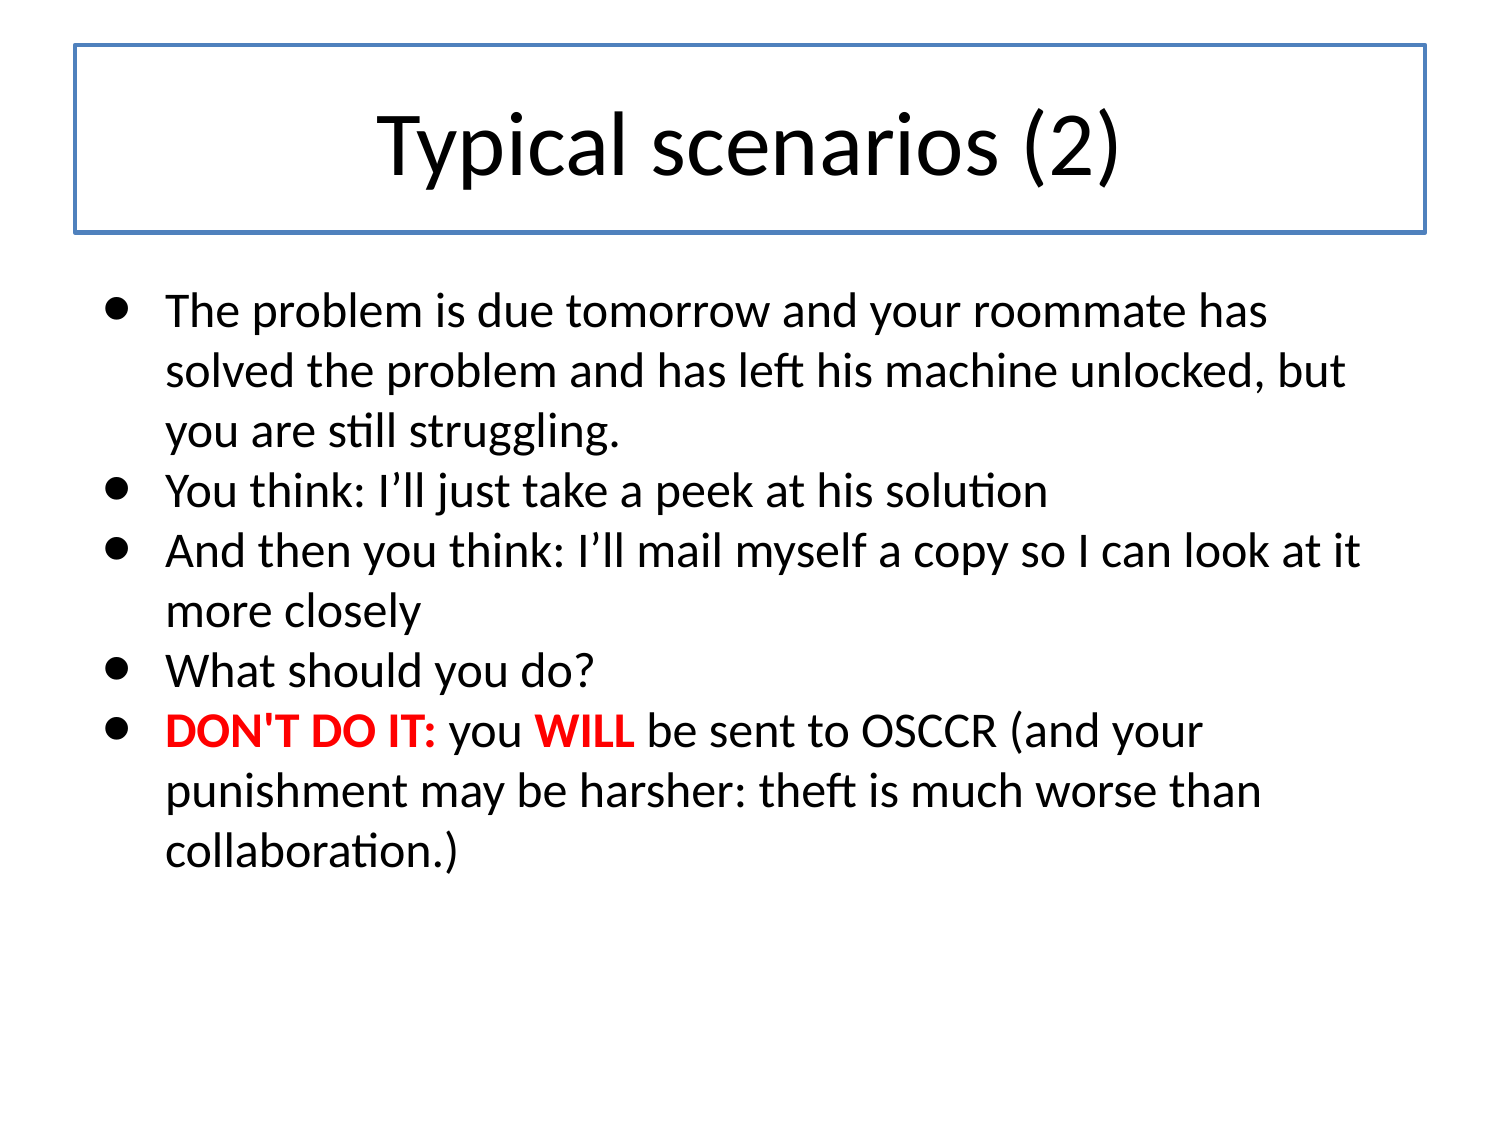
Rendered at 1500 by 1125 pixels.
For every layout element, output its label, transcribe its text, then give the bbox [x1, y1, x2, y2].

list The problem is due tomorrow and your roommate has solved the problem and has left his machine unlocked, but you are still struggling. You think: I’ll just take a peek at his solution And then you think: I’ll mail myself a copy so I can look at it more closely What should you do? DON'T DO IT: you WILL be sent to OSCCR (and your punishment may be harsher: theft is much worse than collaboration.) [75, 262, 1425, 1005]
title Typical scenarios (2) [73, 43, 1427, 235]
